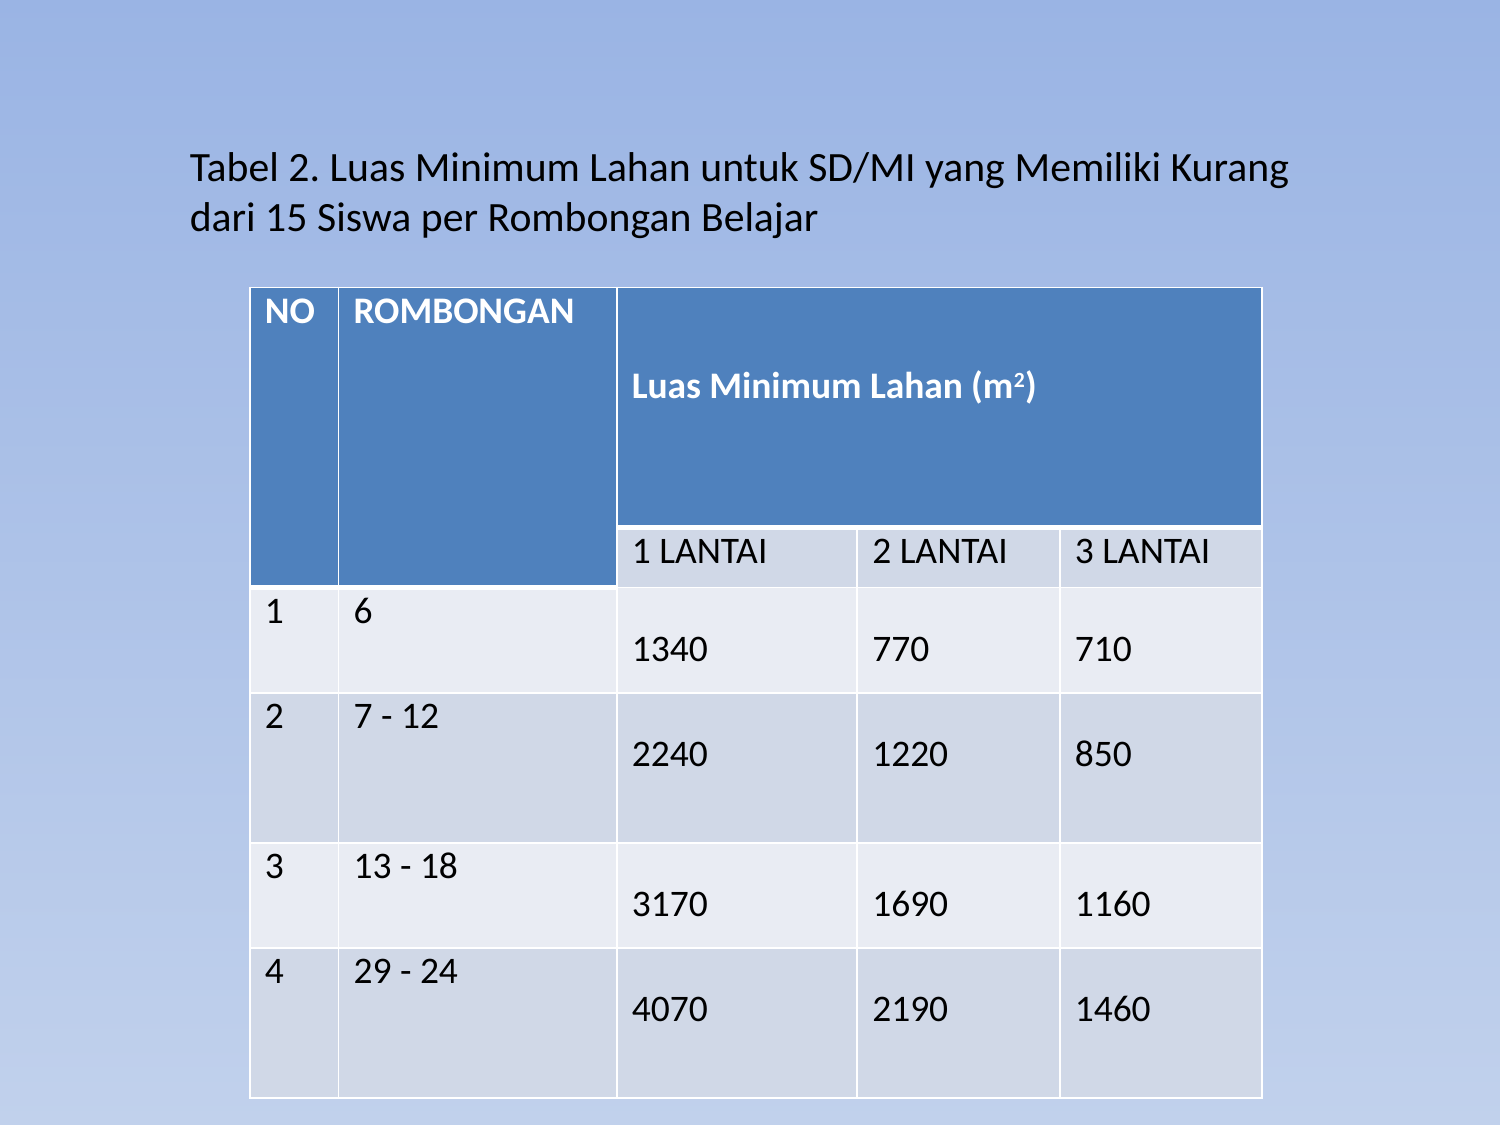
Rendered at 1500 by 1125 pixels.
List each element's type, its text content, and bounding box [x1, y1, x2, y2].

table_cell 2 [251, 694, 338, 842]
table_cell 770 [858, 588, 1059, 692]
table_cell 1220 [858, 694, 1059, 842]
table_cell 2190 [858, 949, 1059, 1097]
text_box Tabel 2. Luas Minimum Lahan untuk SD/MI yang Memiliki Kurang dari 15 Siswa per Rombongan Belajar [174, 87, 1325, 248]
table_cell 29 - 24 [339, 949, 616, 1097]
table_cell 1 [251, 590, 338, 692]
table_cell 3170 [618, 844, 856, 947]
table_cell 4070 [618, 949, 856, 1097]
table_header NO [251, 288, 338, 585]
table_cell 1 LANTAI [618, 530, 856, 587]
table_cell 2 LANTAI [858, 530, 1059, 587]
table_cell 710 [1061, 588, 1261, 692]
table_cell 6 [339, 590, 616, 692]
table_cell 3 [251, 844, 338, 947]
table_cell 13 - 18 [339, 844, 616, 947]
table_cell 1340 [618, 588, 856, 692]
table_cell 1460 [1061, 949, 1261, 1097]
table_header ROMBONGAN [339, 288, 616, 585]
table_cell 1690 [858, 844, 1059, 947]
table_cell 3 LANTAI [1061, 530, 1261, 587]
table_cell 850 [1061, 694, 1261, 842]
table_cell 2240 [618, 694, 856, 842]
table_cell 4 [251, 949, 338, 1097]
table_cell 7 - 12 [339, 694, 616, 842]
table_header Luas Minimum Lahan (m2) [618, 288, 1261, 525]
table_cell 1160 [1061, 844, 1261, 947]
